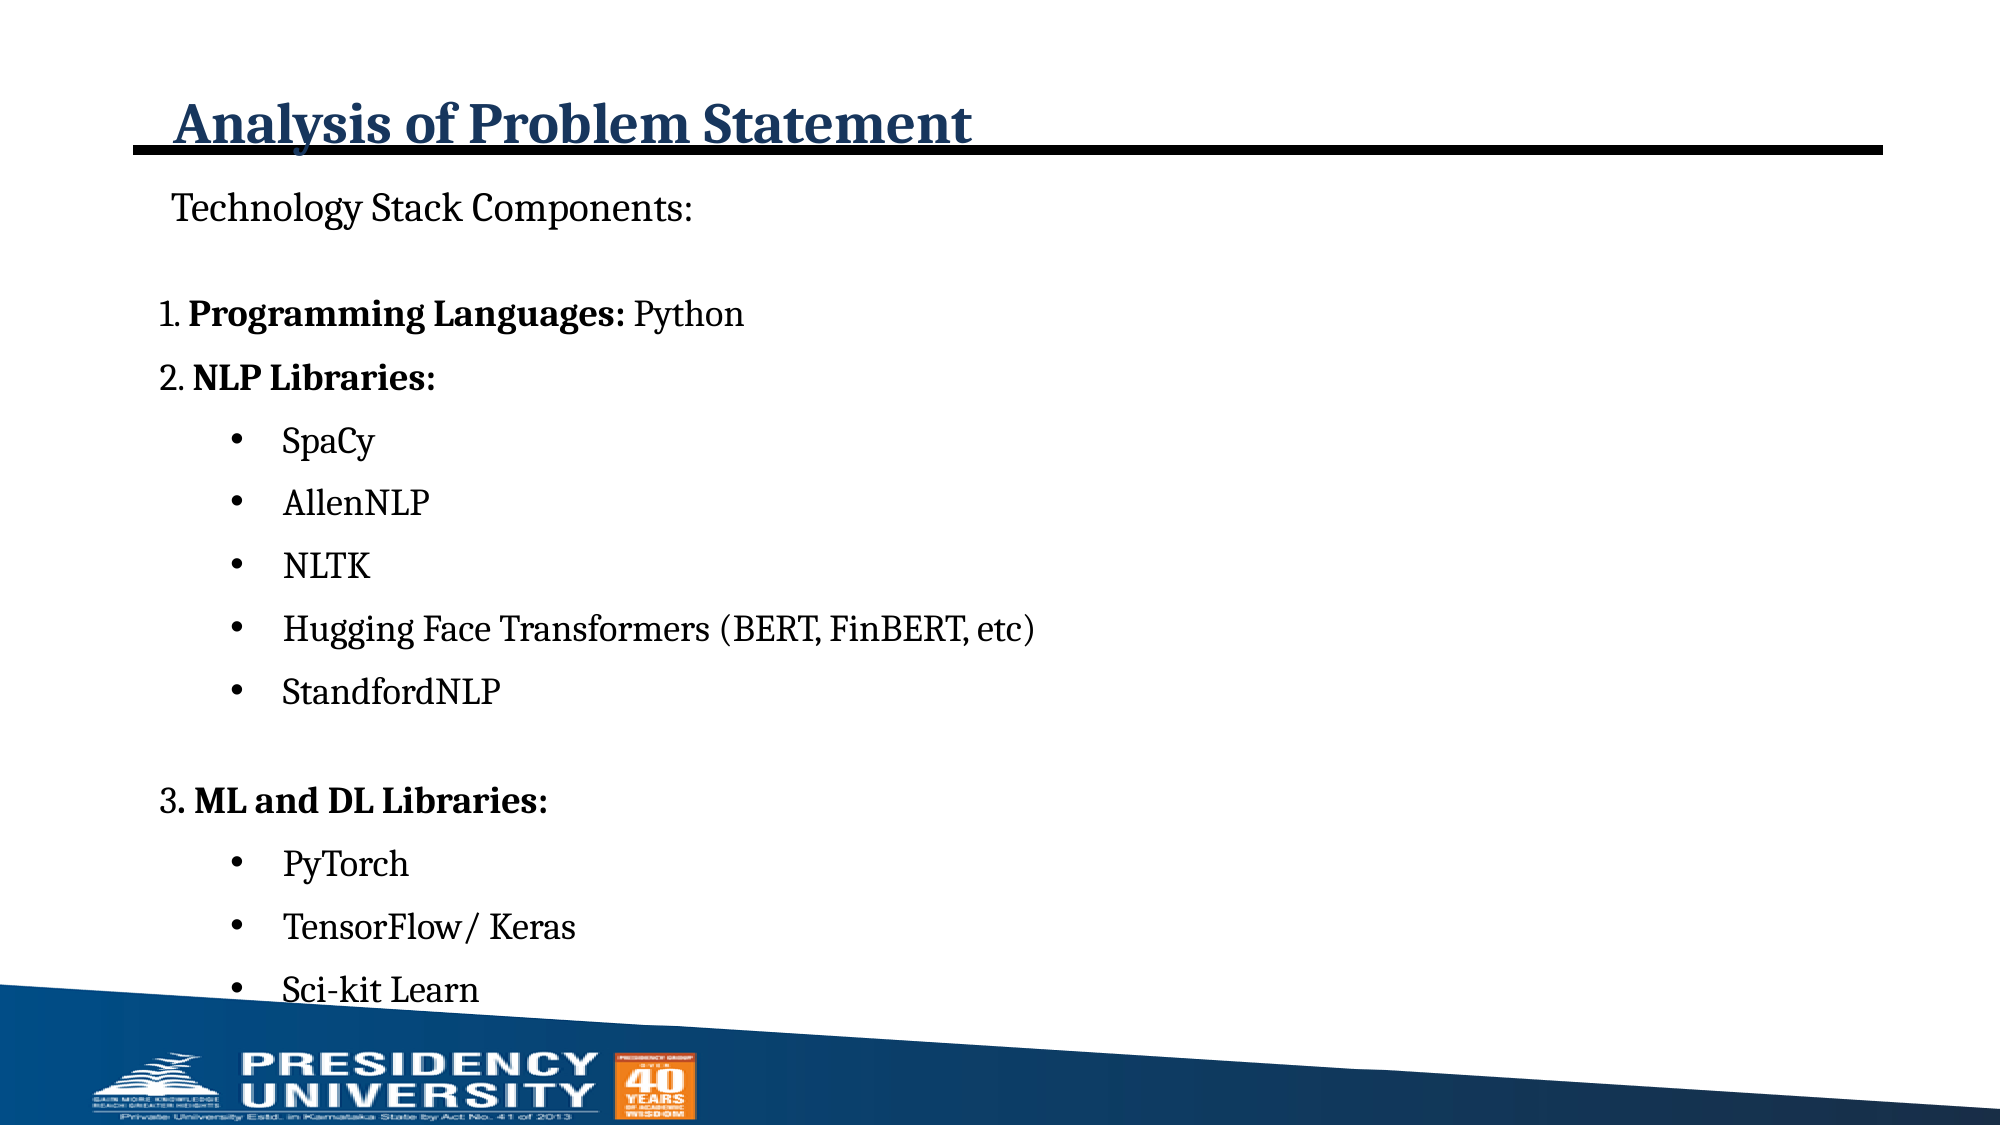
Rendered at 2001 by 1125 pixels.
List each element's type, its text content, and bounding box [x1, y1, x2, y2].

list Technology Stack Components: 1. Programming Languages: Python​ 2. NLP Libraries: ​ SpaCy​ AllenNLP​ NLTK​ Hugging Face Transformers (BERT, FinBERT, etc)​ StandfordNLP​ 3. ML and DL Libraries:​ PyTorch​ TensorFlow/ Keras​ Sci-kit Learn [133, 172, 1884, 1028]
title Analysis of Problem Statement [133, 45, 1884, 125]
picture [0, 982, 2000, 1125]
